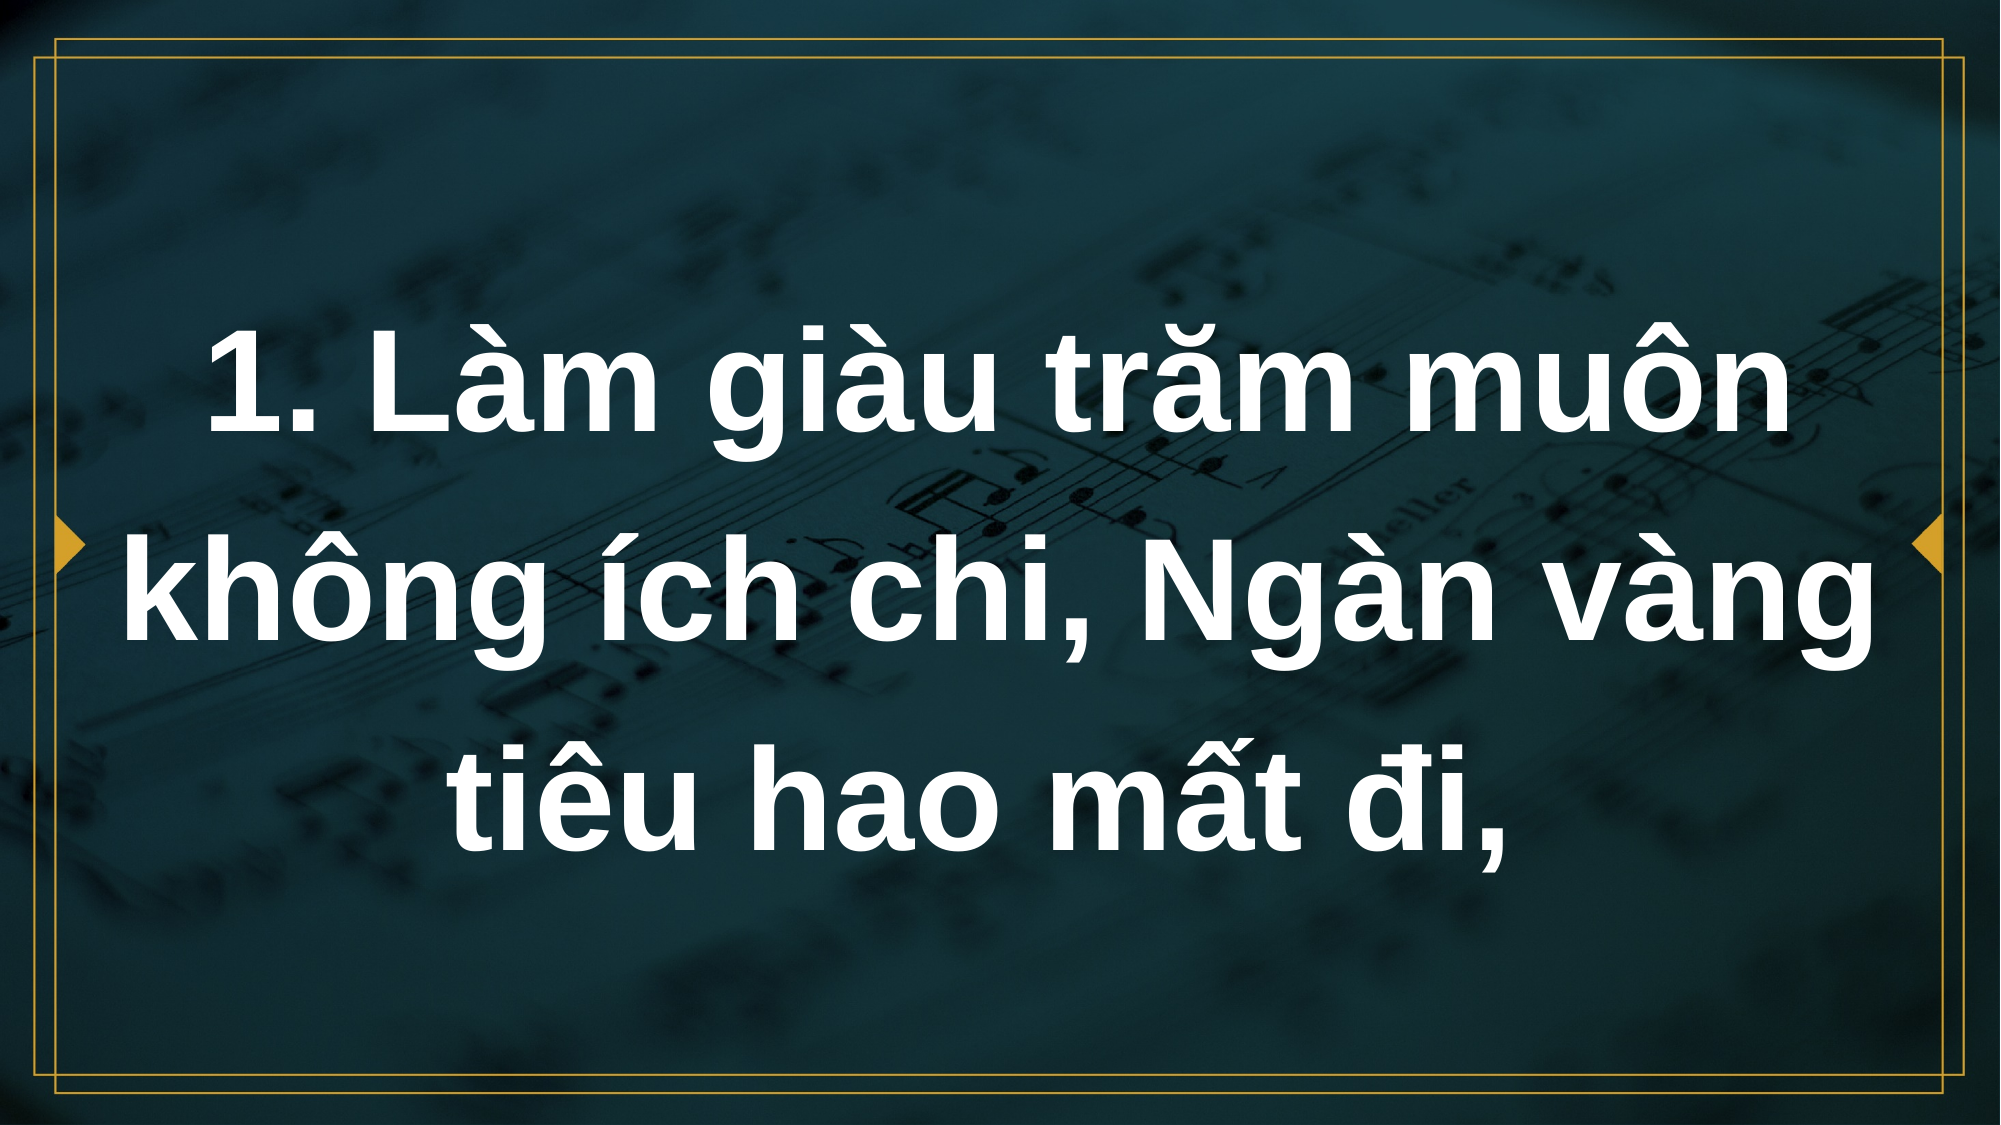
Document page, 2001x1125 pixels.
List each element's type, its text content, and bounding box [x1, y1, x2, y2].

picture [0, 0, 2000, 1125]
title 1. Làm giàu trăm muôn không ích chi, Ngàn vàng tiêu hao mất đi, [55, 53, 1945, 1077]
